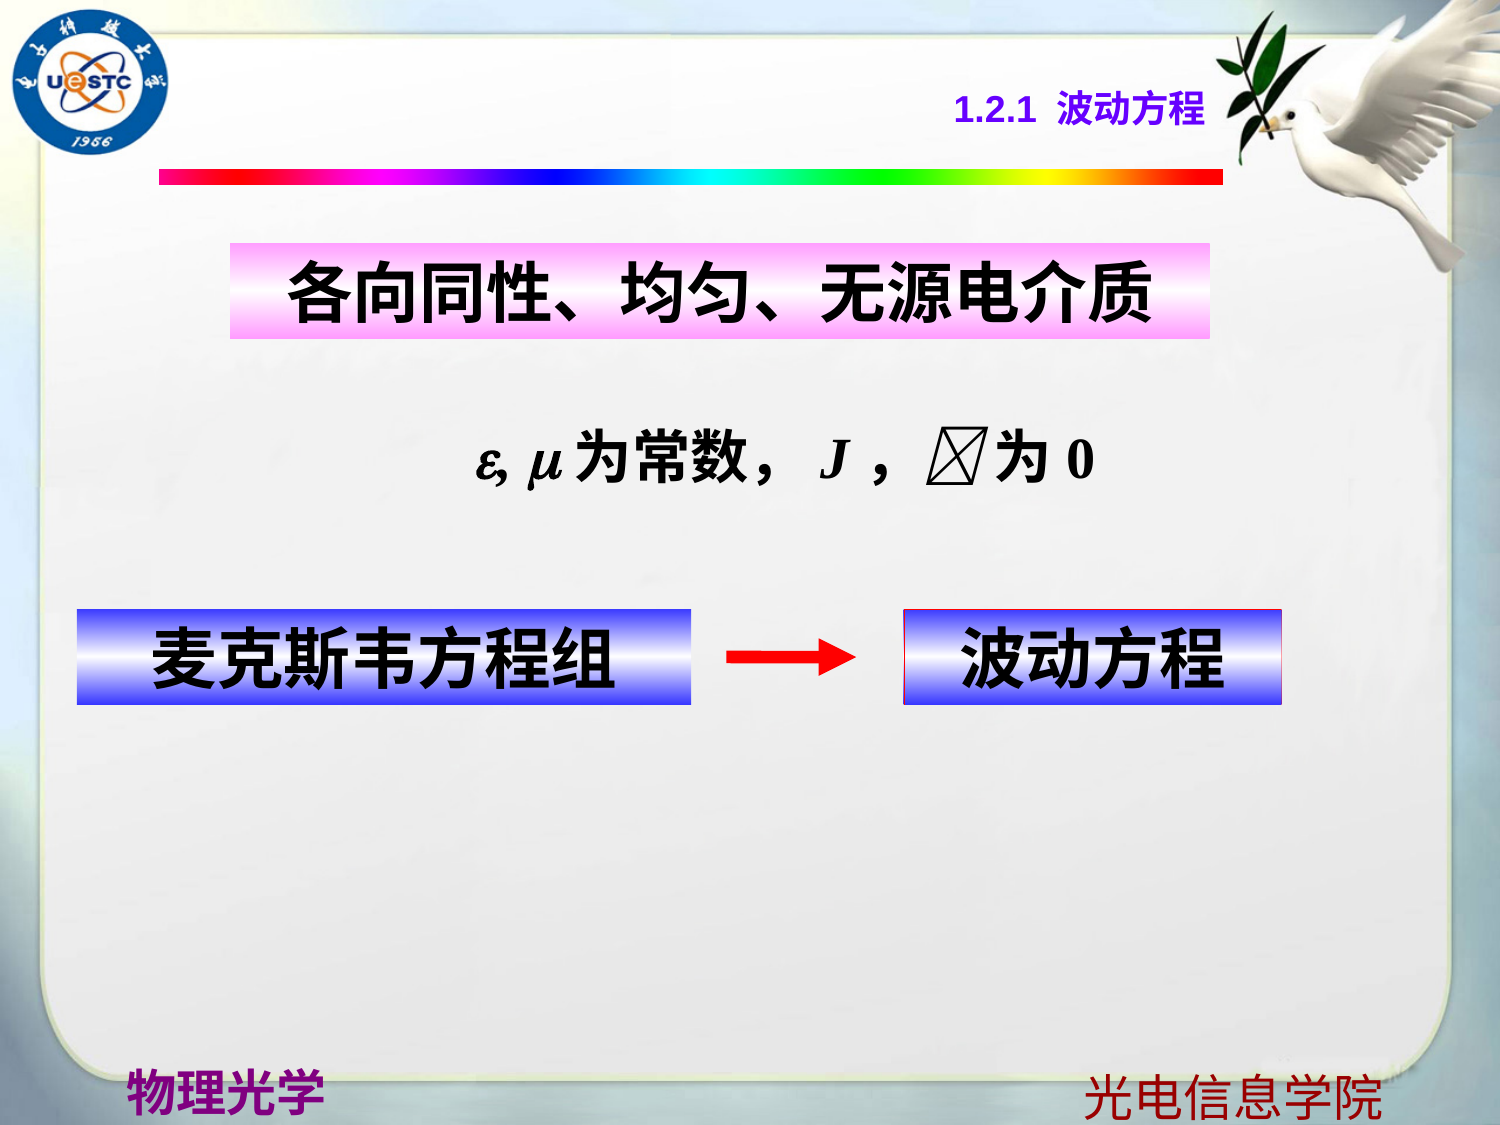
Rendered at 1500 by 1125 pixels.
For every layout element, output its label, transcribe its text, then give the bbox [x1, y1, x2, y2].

text_box 各向同性、均匀、无源电介质 [230, 243, 1210, 339]
text_box 1.2.1 波动方程 [939, 78, 1412, 126]
text_box , 为常数，J， 为0 [427, 412, 1140, 568]
text_box [726, 650, 857, 664]
text_box 麦克斯韦方程组 [76, 609, 692, 705]
picture [0, 0, 1500, 1125]
text_box 波动方程 [903, 609, 1282, 705]
